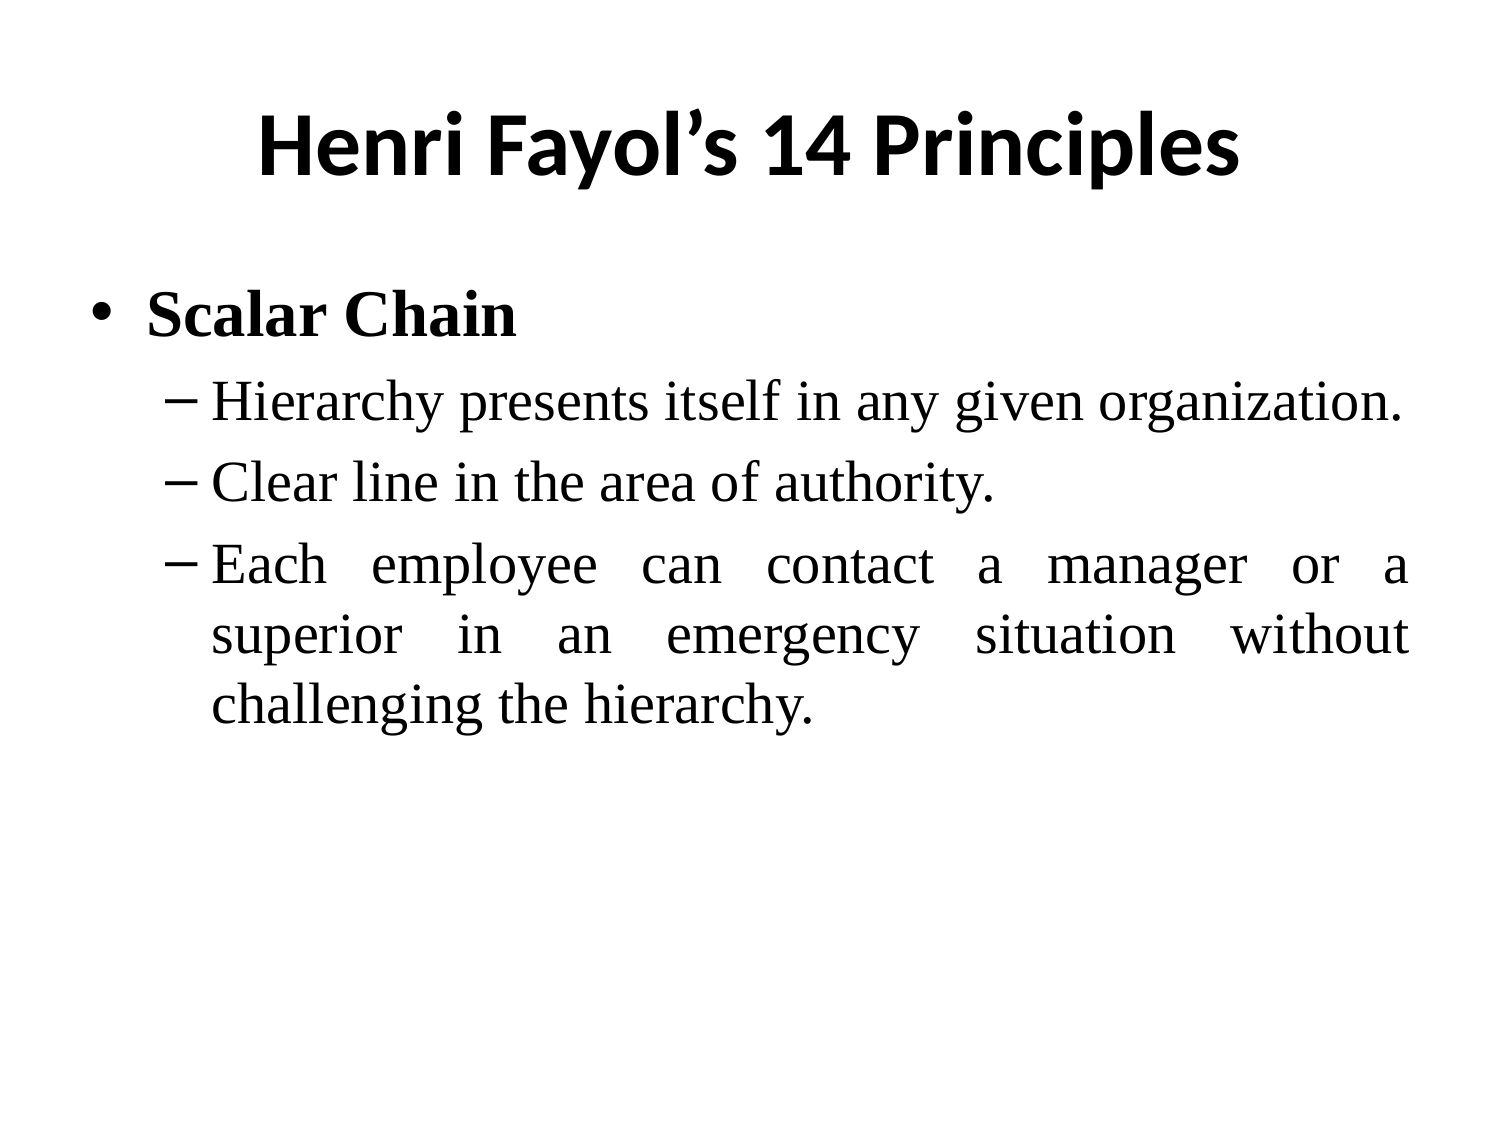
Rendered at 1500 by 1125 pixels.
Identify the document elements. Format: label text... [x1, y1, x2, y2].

title Henri Fayol’s 14 Principles [75, 45, 1425, 233]
list Scalar Chain Hierarchy presents itself in any given organization. Clear line in the area of authority. Each employee can contact a manager or a superior in an emergency situation without challenging the hierarchy. [75, 262, 1425, 1005]
